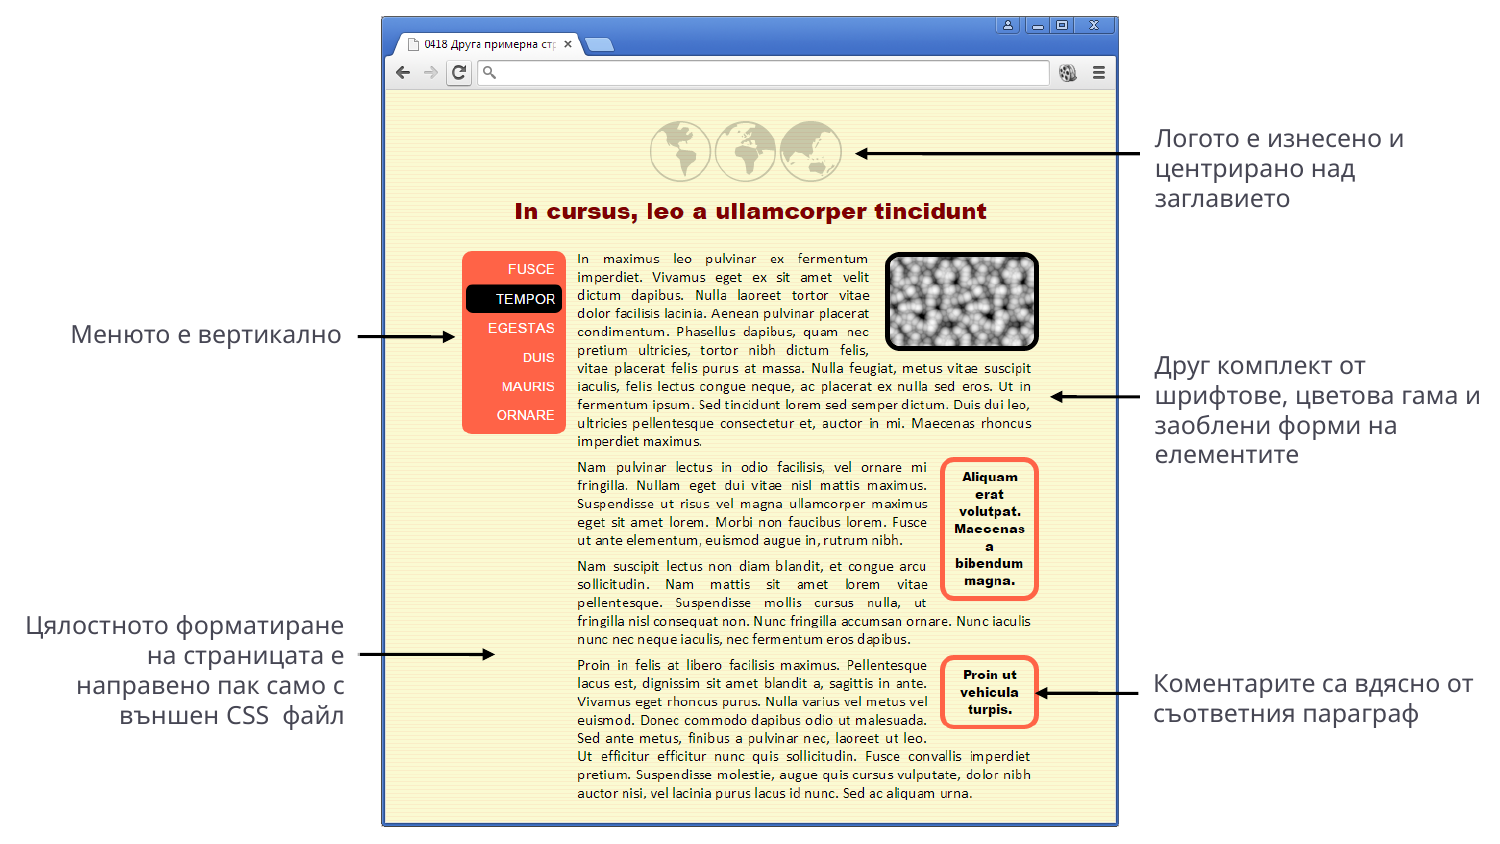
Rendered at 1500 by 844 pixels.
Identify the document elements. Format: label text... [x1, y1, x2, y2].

text_box Коментарите са вдясно от съответния параграф [1138, 660, 1499, 729]
text_box Цялостното форматиране на страницата е направено пак само с външен CSS файл [0, 602, 360, 707]
text_box Логото е изнесено и центрирано над заглавието [1139, 115, 1500, 191]
text_box Друг комплект от шрифтове, цветова гама и заоблени форми на елементите [1139, 341, 1500, 452]
text_box Менюто е вертикално [0, 310, 358, 352]
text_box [380, 16, 1119, 828]
